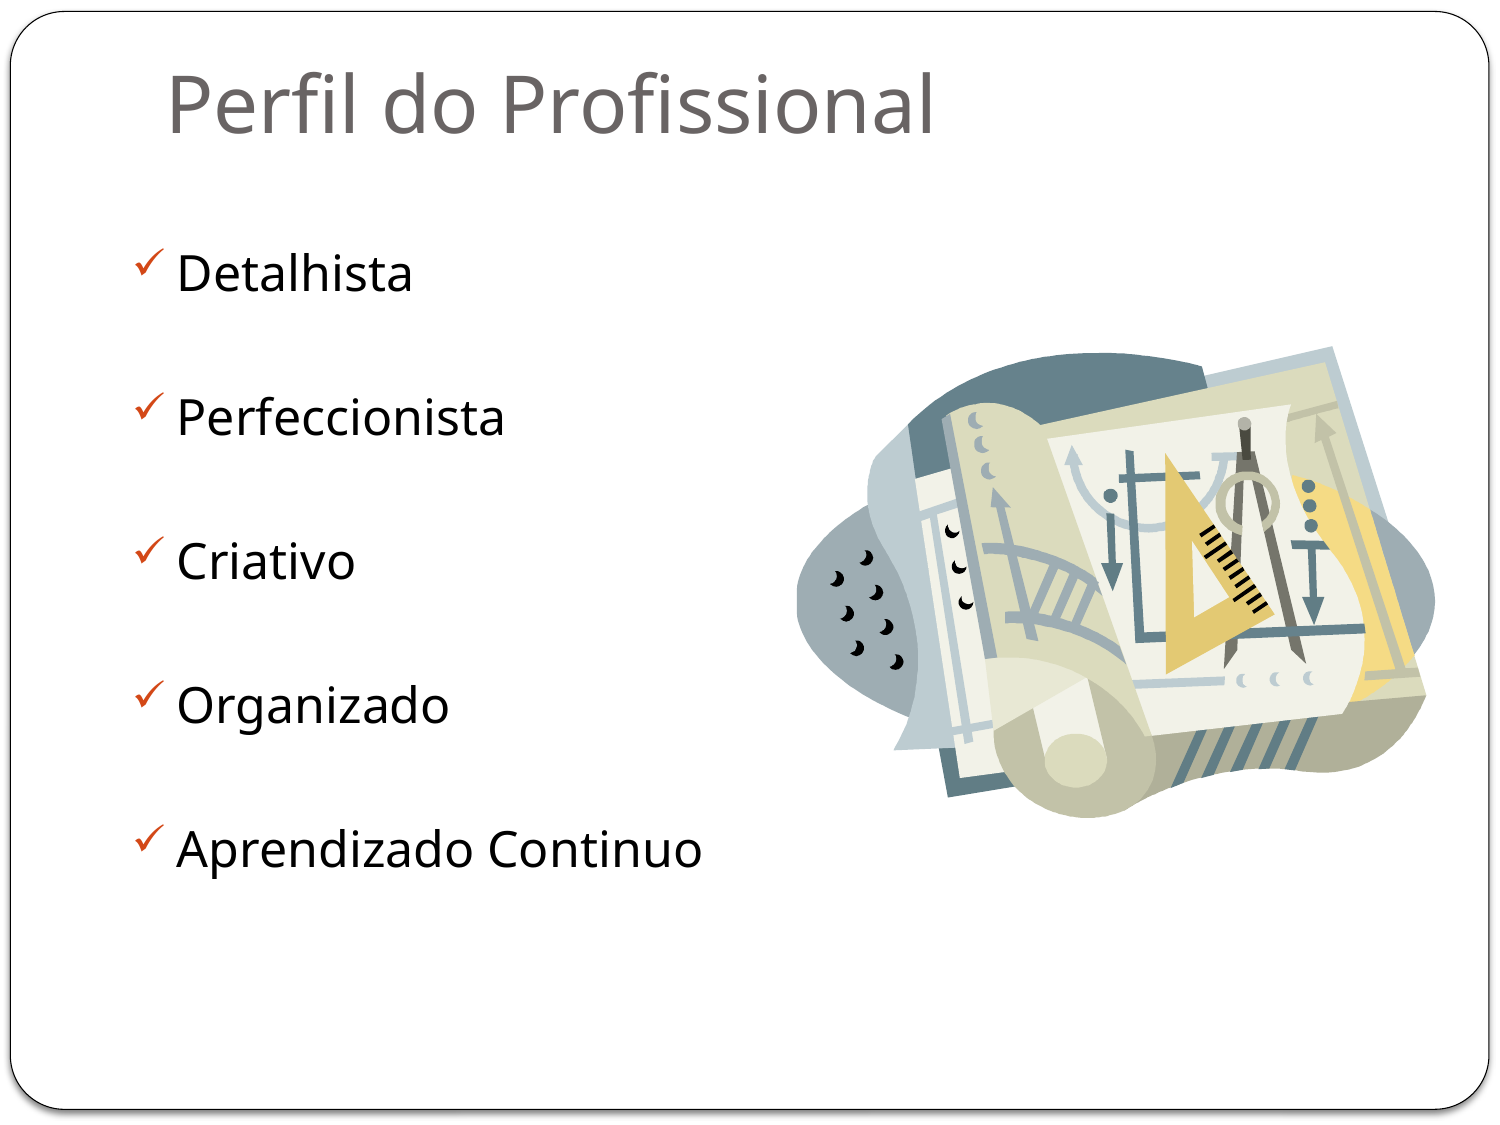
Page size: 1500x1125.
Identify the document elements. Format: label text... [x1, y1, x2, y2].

picture [796, 339, 1442, 825]
text_box Detalhista Perfeccionista Criativo Organizado Aprendizado Continuo [117, 234, 762, 961]
title Perfil do Profissional [149, 44, 1426, 165]
